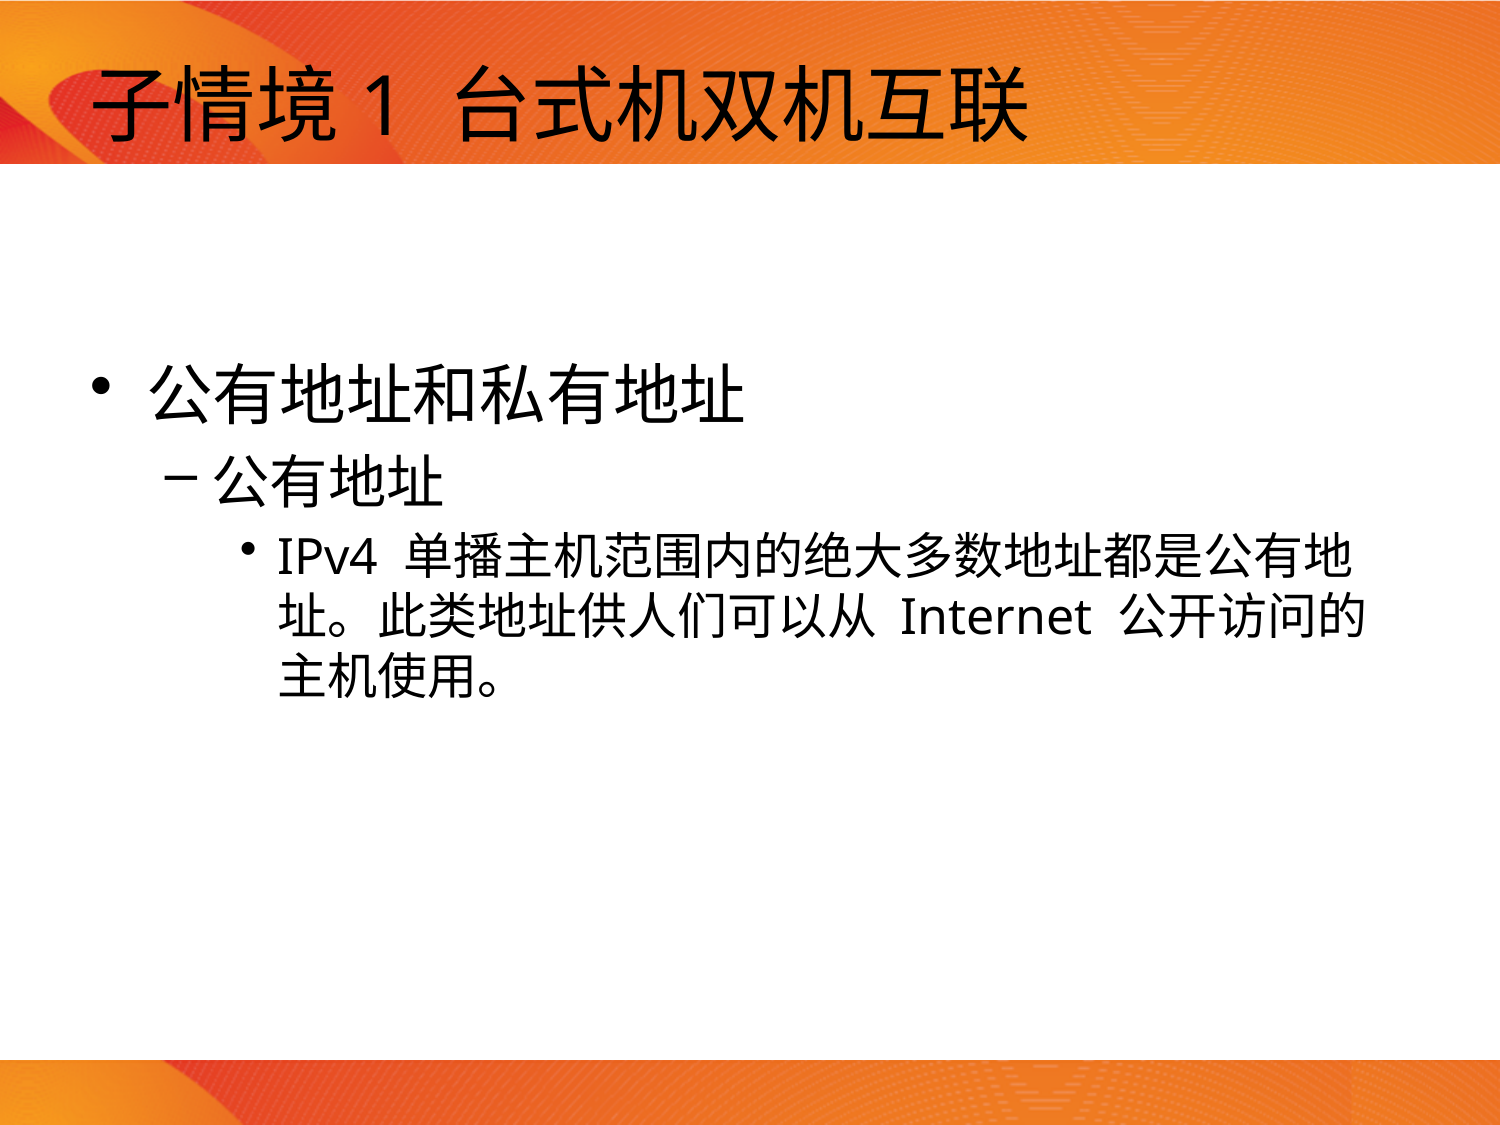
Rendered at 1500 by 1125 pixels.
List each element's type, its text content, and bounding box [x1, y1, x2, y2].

picture [0, 0, 1500, 164]
list 公有地址和私有地址 公有地址 IPv4 单播主机范围内的绝大多数地址都是公有地址。此类地址供人们可以从 Internet 公开访问的主机使用。 [75, 262, 1425, 1005]
title 子情境1 台式机双机互联 [75, 45, 1425, 233]
picture [0, 1060, 1500, 1125]
